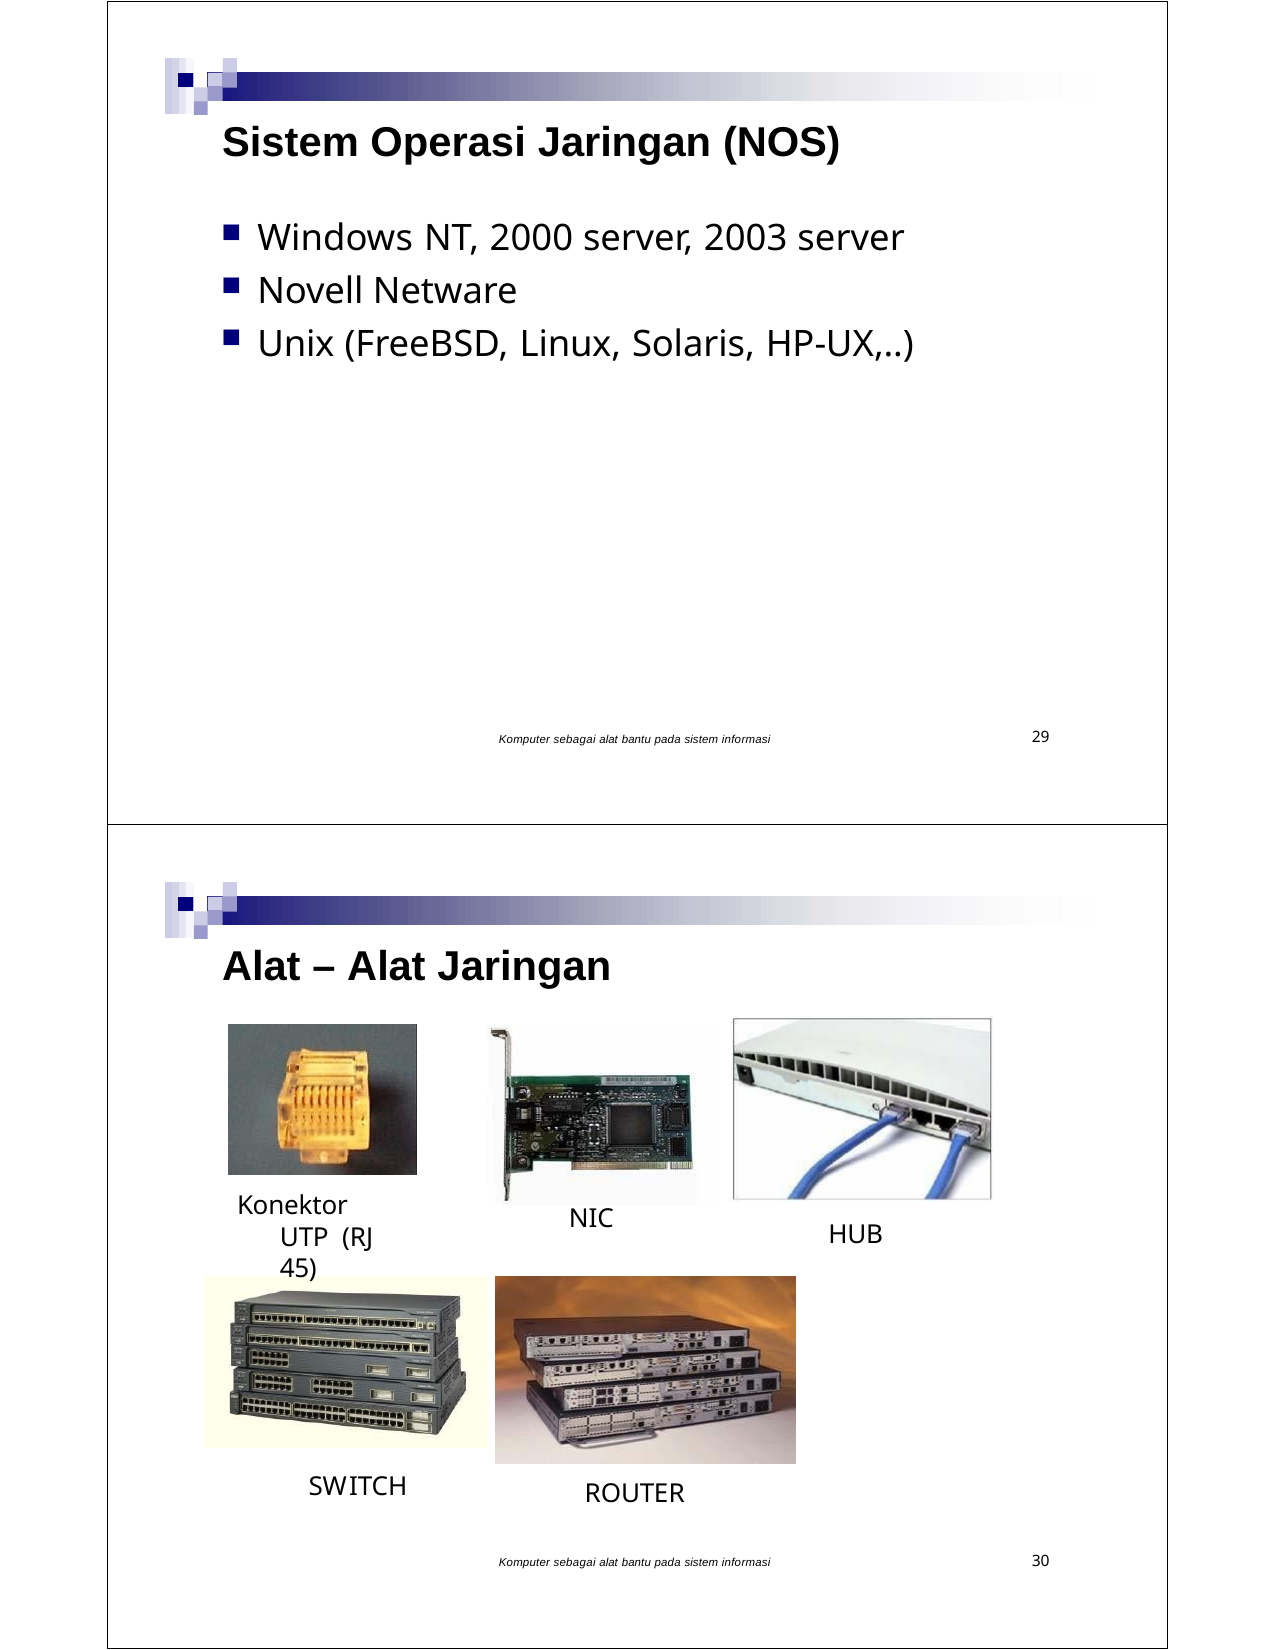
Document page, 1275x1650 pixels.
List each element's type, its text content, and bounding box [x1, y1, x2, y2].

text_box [106, 824, 1169, 1650]
text_box 29 [1029, 725, 1055, 746]
text_box Komputer sebagai alat bantu pada sistem informasi [496, 730, 774, 746]
text_box Sistem Operasi Jaringan (NOS) Windows NT, 2000 server, 2003 server Novell Netware Unix (FreeBSD, Linux, Solaris, HP-UX,..) [219, 111, 925, 364]
picture [165, 58, 1095, 115]
